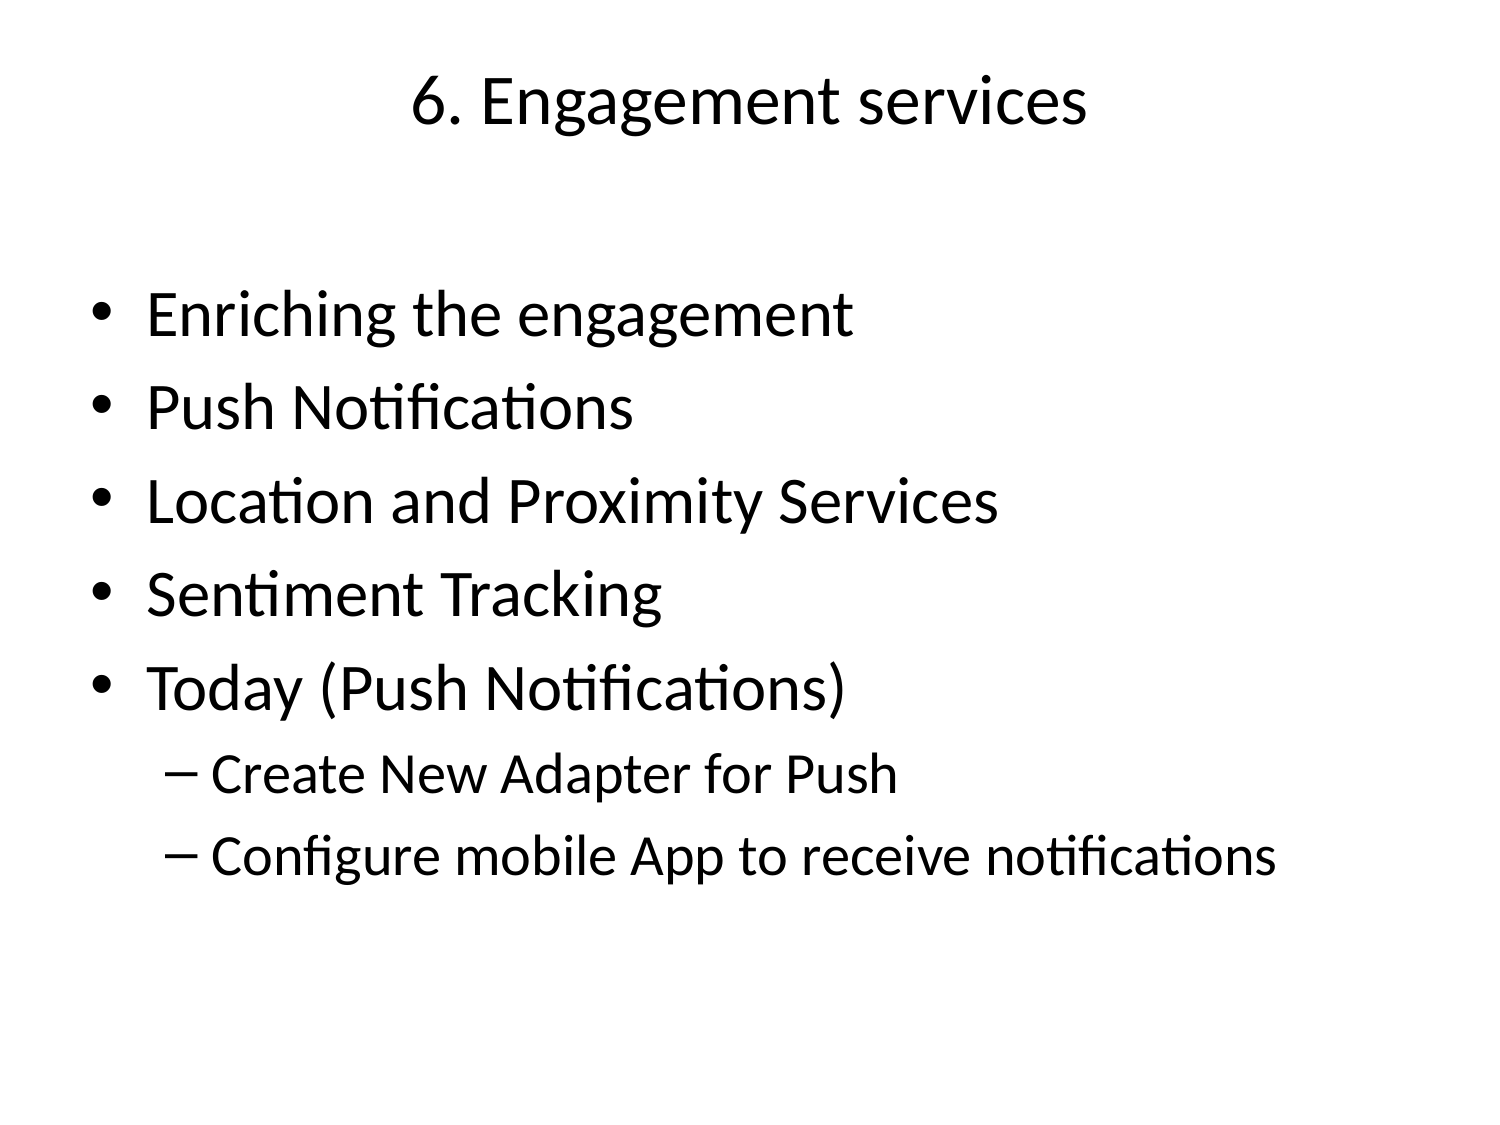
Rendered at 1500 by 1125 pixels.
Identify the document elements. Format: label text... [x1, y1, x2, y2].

list Enriching the engagement Push Notifications Location and Proximity Services Sentiment Tracking Today (Push Notifications) Create New Adapter for Push Configure mobile App to receive notifications [75, 262, 1425, 1005]
title 6. Engagement services [75, 45, 1425, 233]
